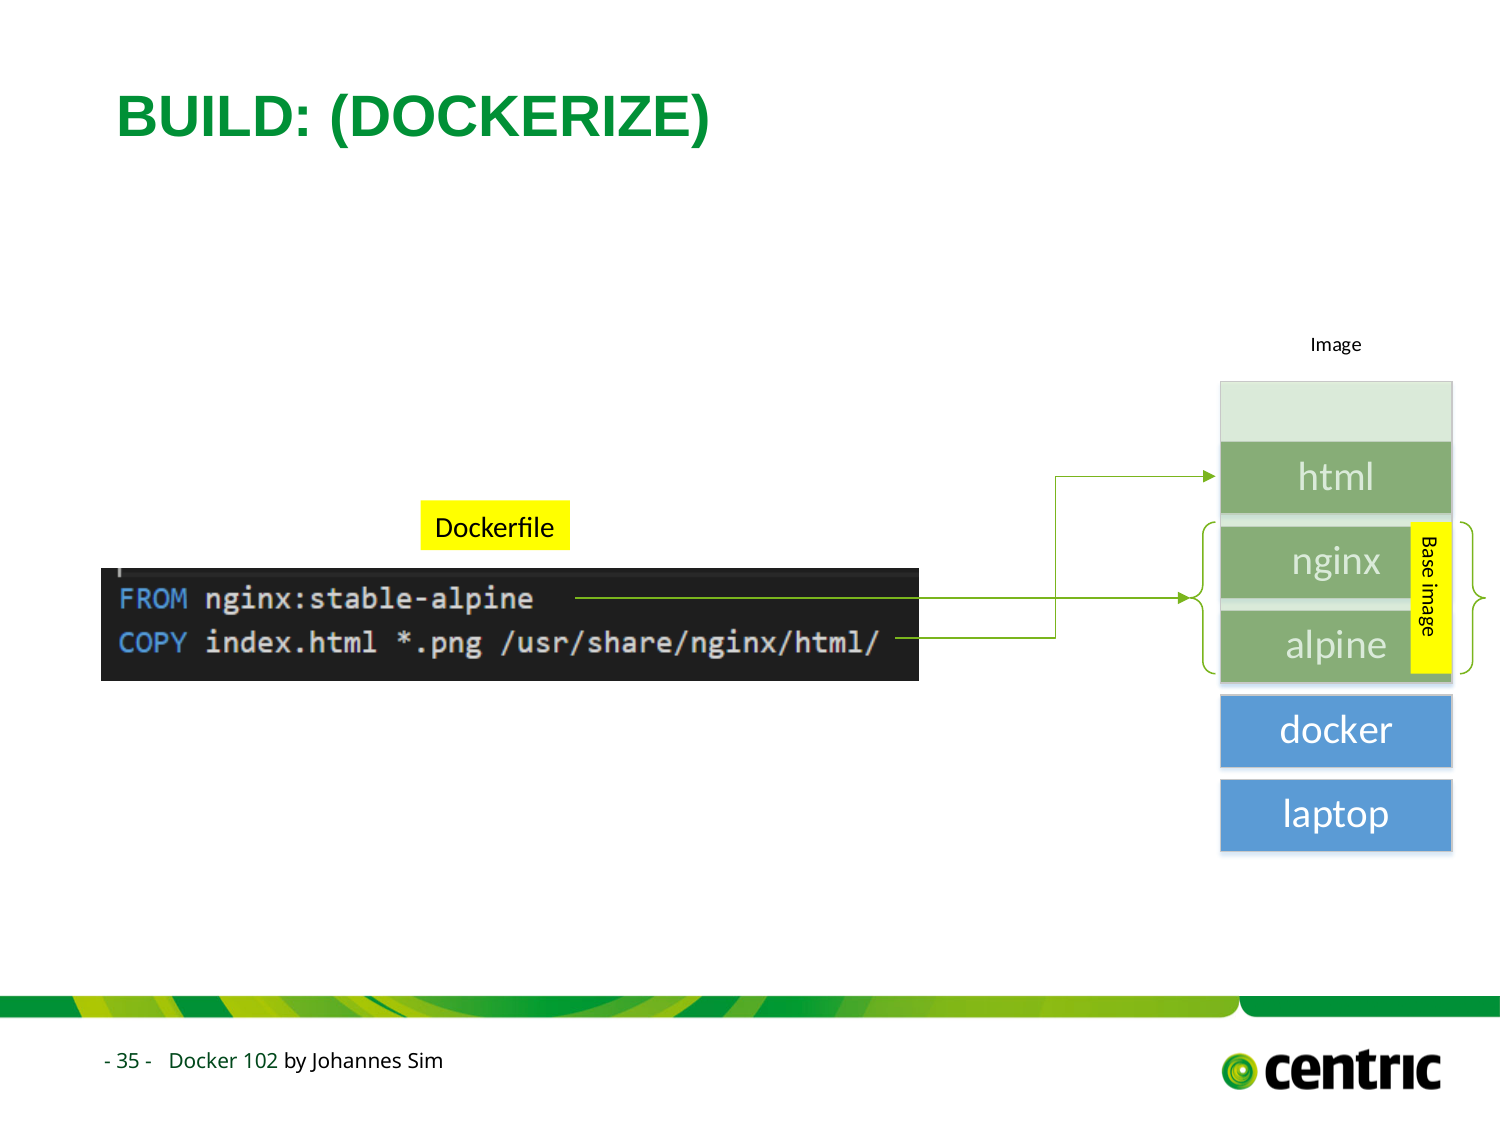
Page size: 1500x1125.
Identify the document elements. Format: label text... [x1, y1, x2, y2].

text_box [1202, 648, 1207, 672]
picture [0, 995, 1500, 1125]
text_box Dockerfile [420, 500, 570, 551]
text_box [1463, 521, 1487, 675]
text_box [895, 475, 1216, 639]
picture [100, 567, 919, 681]
picture [1213, 324, 1459, 861]
title Build: (DOCKERIZE) [101, 77, 1441, 213]
